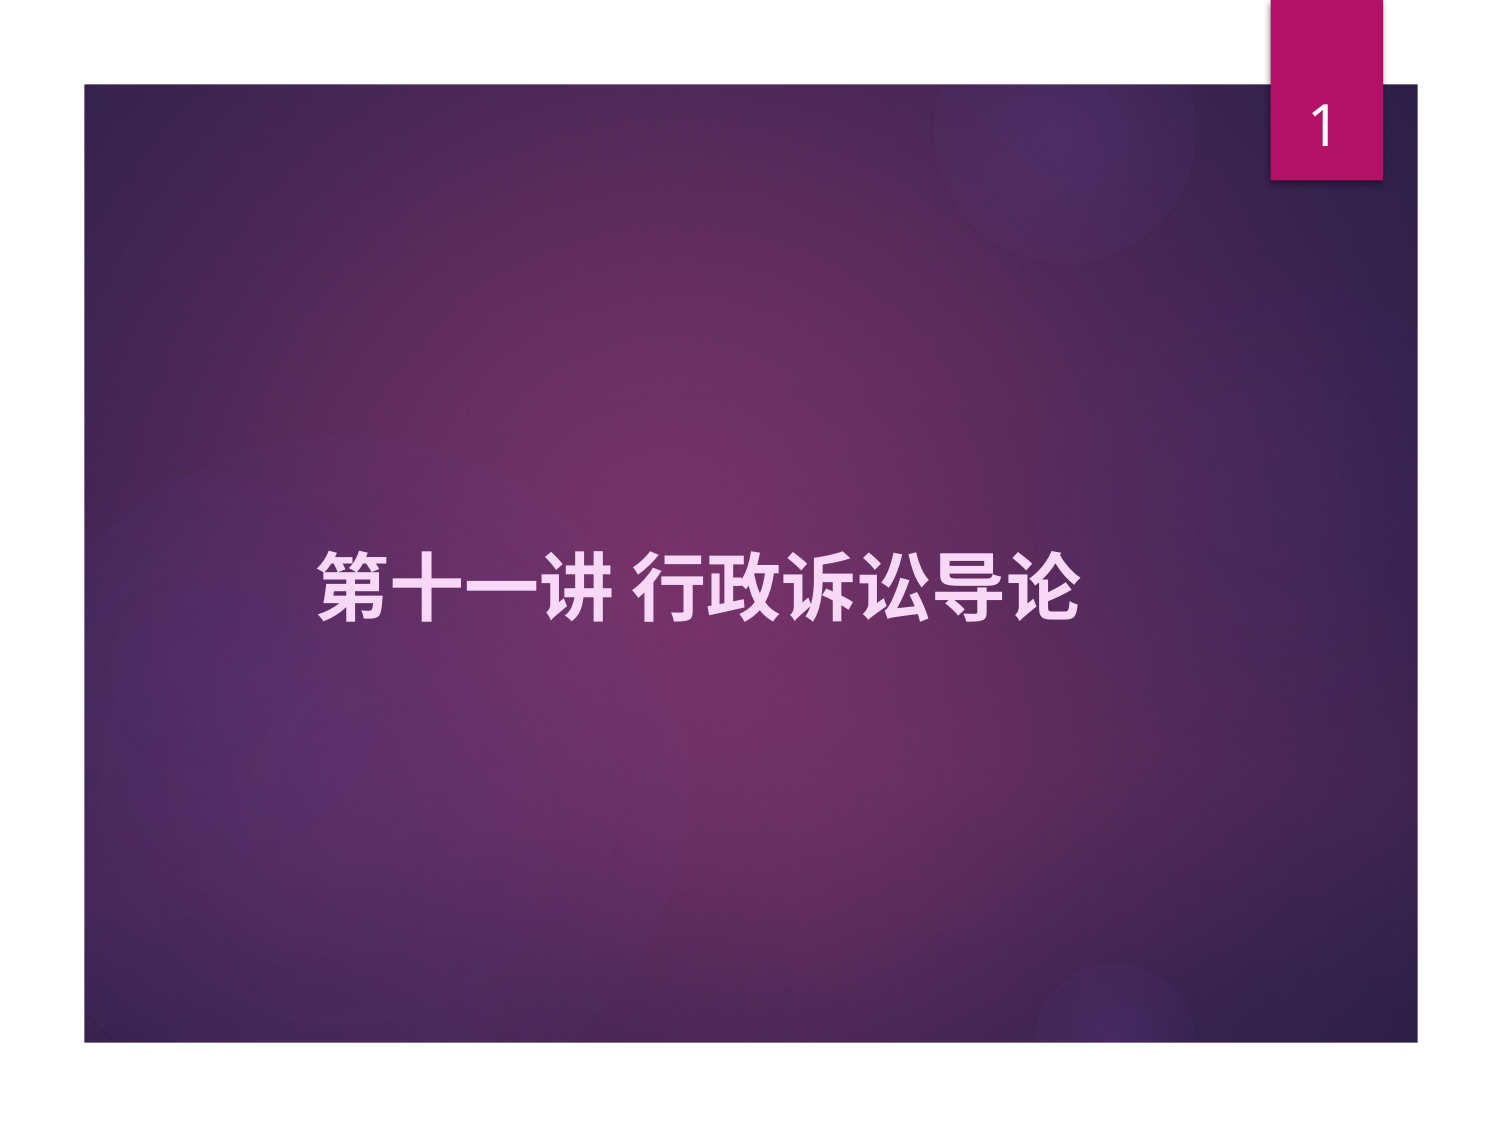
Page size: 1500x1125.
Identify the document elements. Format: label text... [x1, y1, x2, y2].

title 第十一讲 行政诉讼导论 [6, 396, 1390, 639]
slide_number 1 [1259, 48, 1390, 175]
